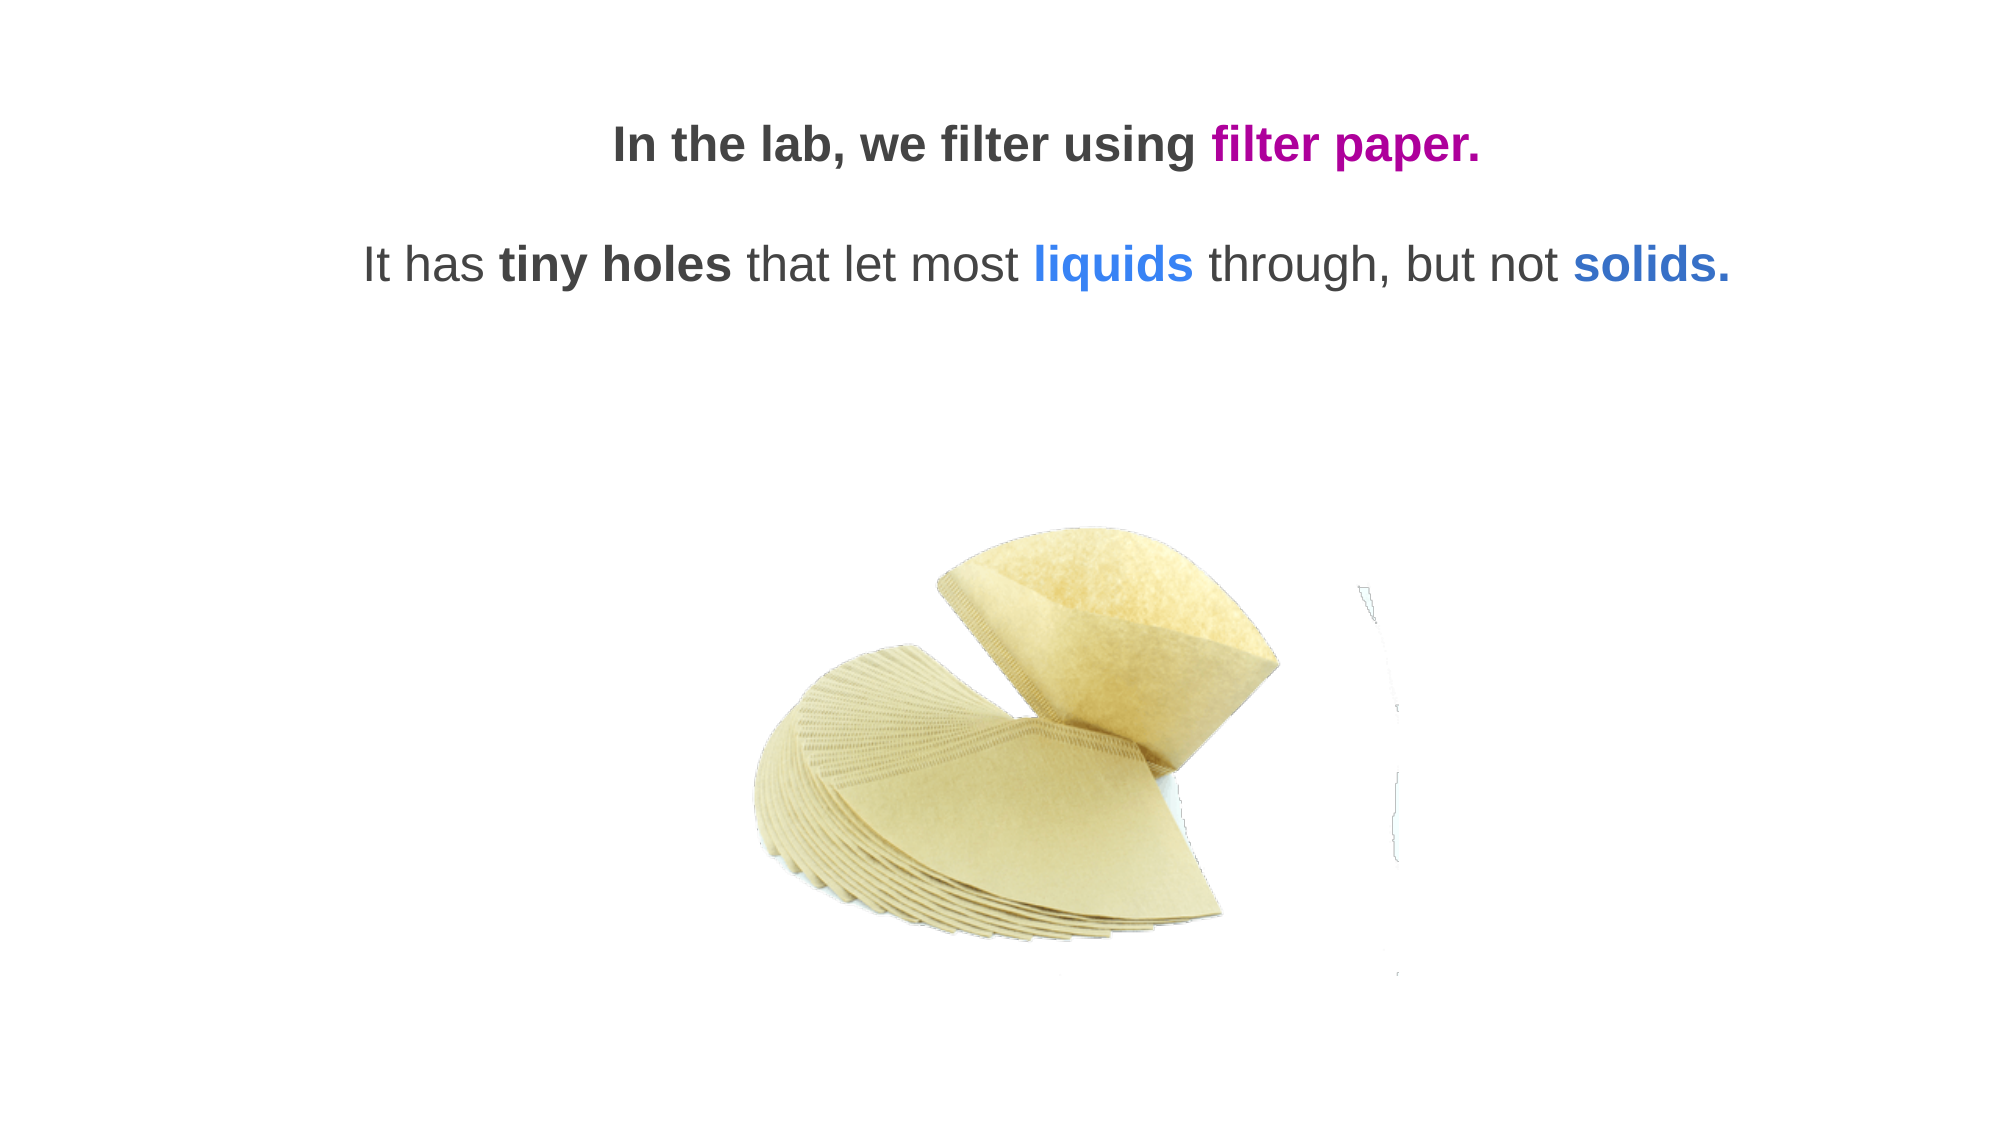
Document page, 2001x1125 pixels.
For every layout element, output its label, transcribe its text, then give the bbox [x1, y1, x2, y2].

text_box In the lab, we filter using filter paper. It has tiny holes that let most liquids through, but not solids. [162, 103, 1932, 299]
picture [617, 458, 1399, 976]
